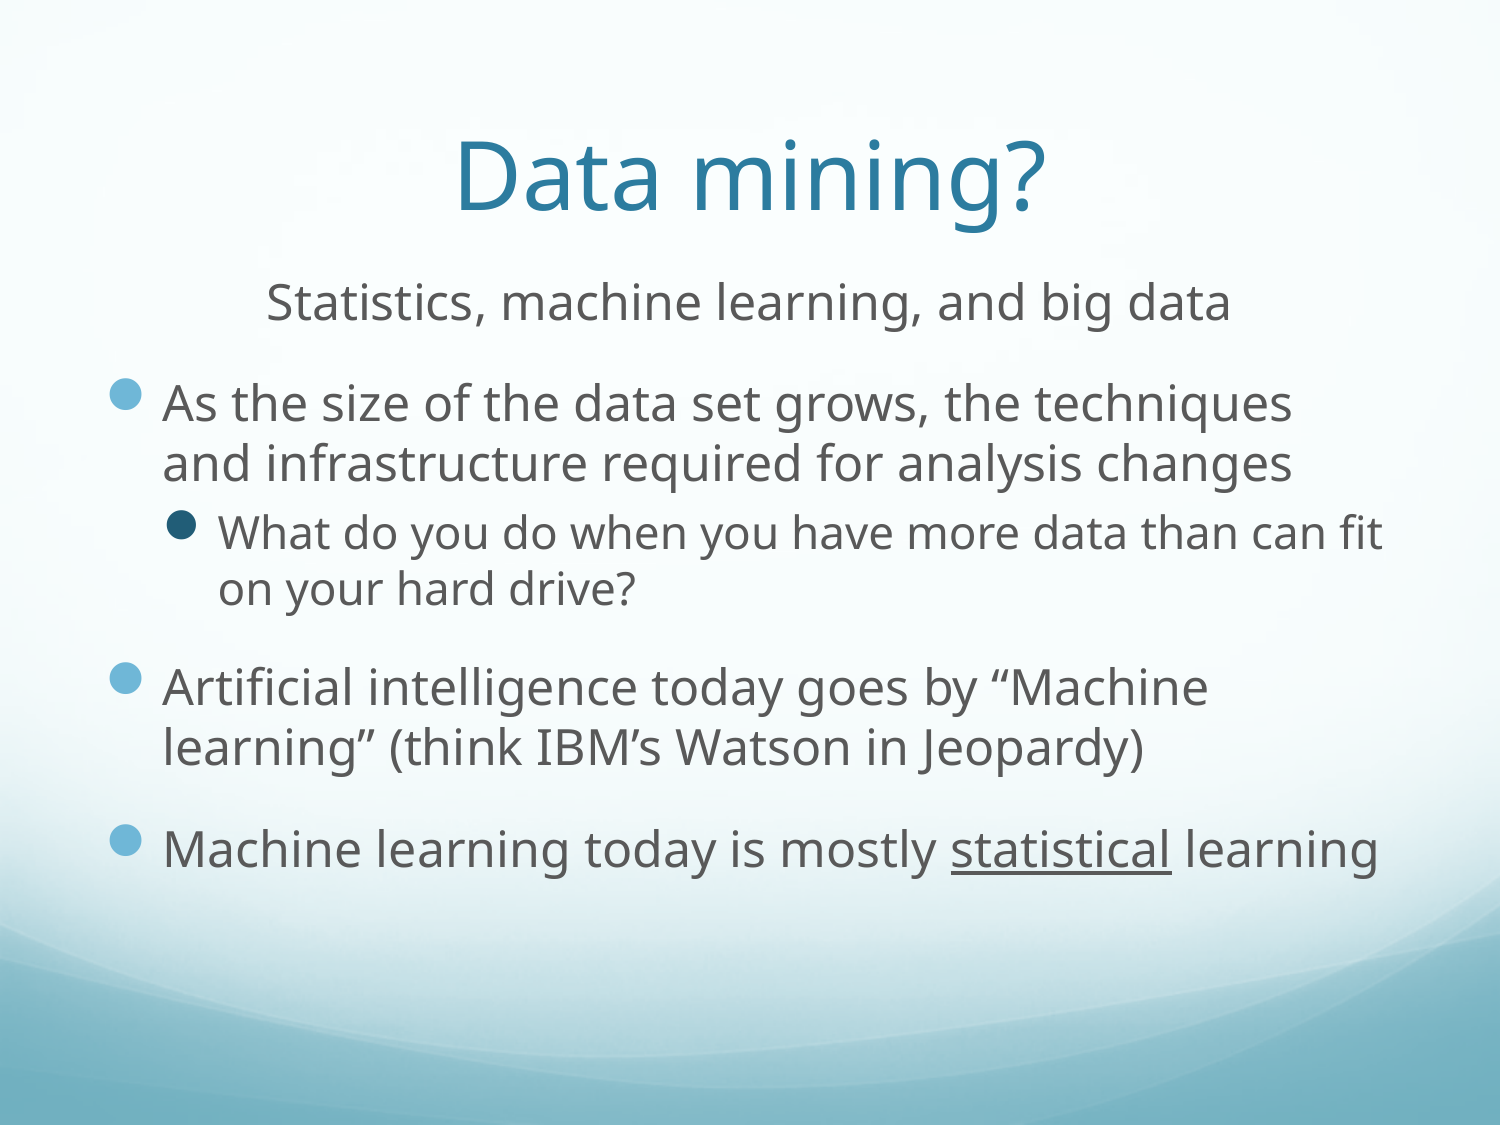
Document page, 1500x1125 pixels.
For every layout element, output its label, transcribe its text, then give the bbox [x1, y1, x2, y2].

title Data mining? [90, 17, 1410, 237]
list Statistics, machine learning, and big data As the size of the data set grows, the techniques and infrastructure required for analysis changes What do you do when you have more data than can fit on your hard drive? Artificial intelligence today goes by “Machine learning” (think IBM’s Watson in Jeopardy) Machine learning today is mostly statistical learning [90, 262, 1410, 975]
